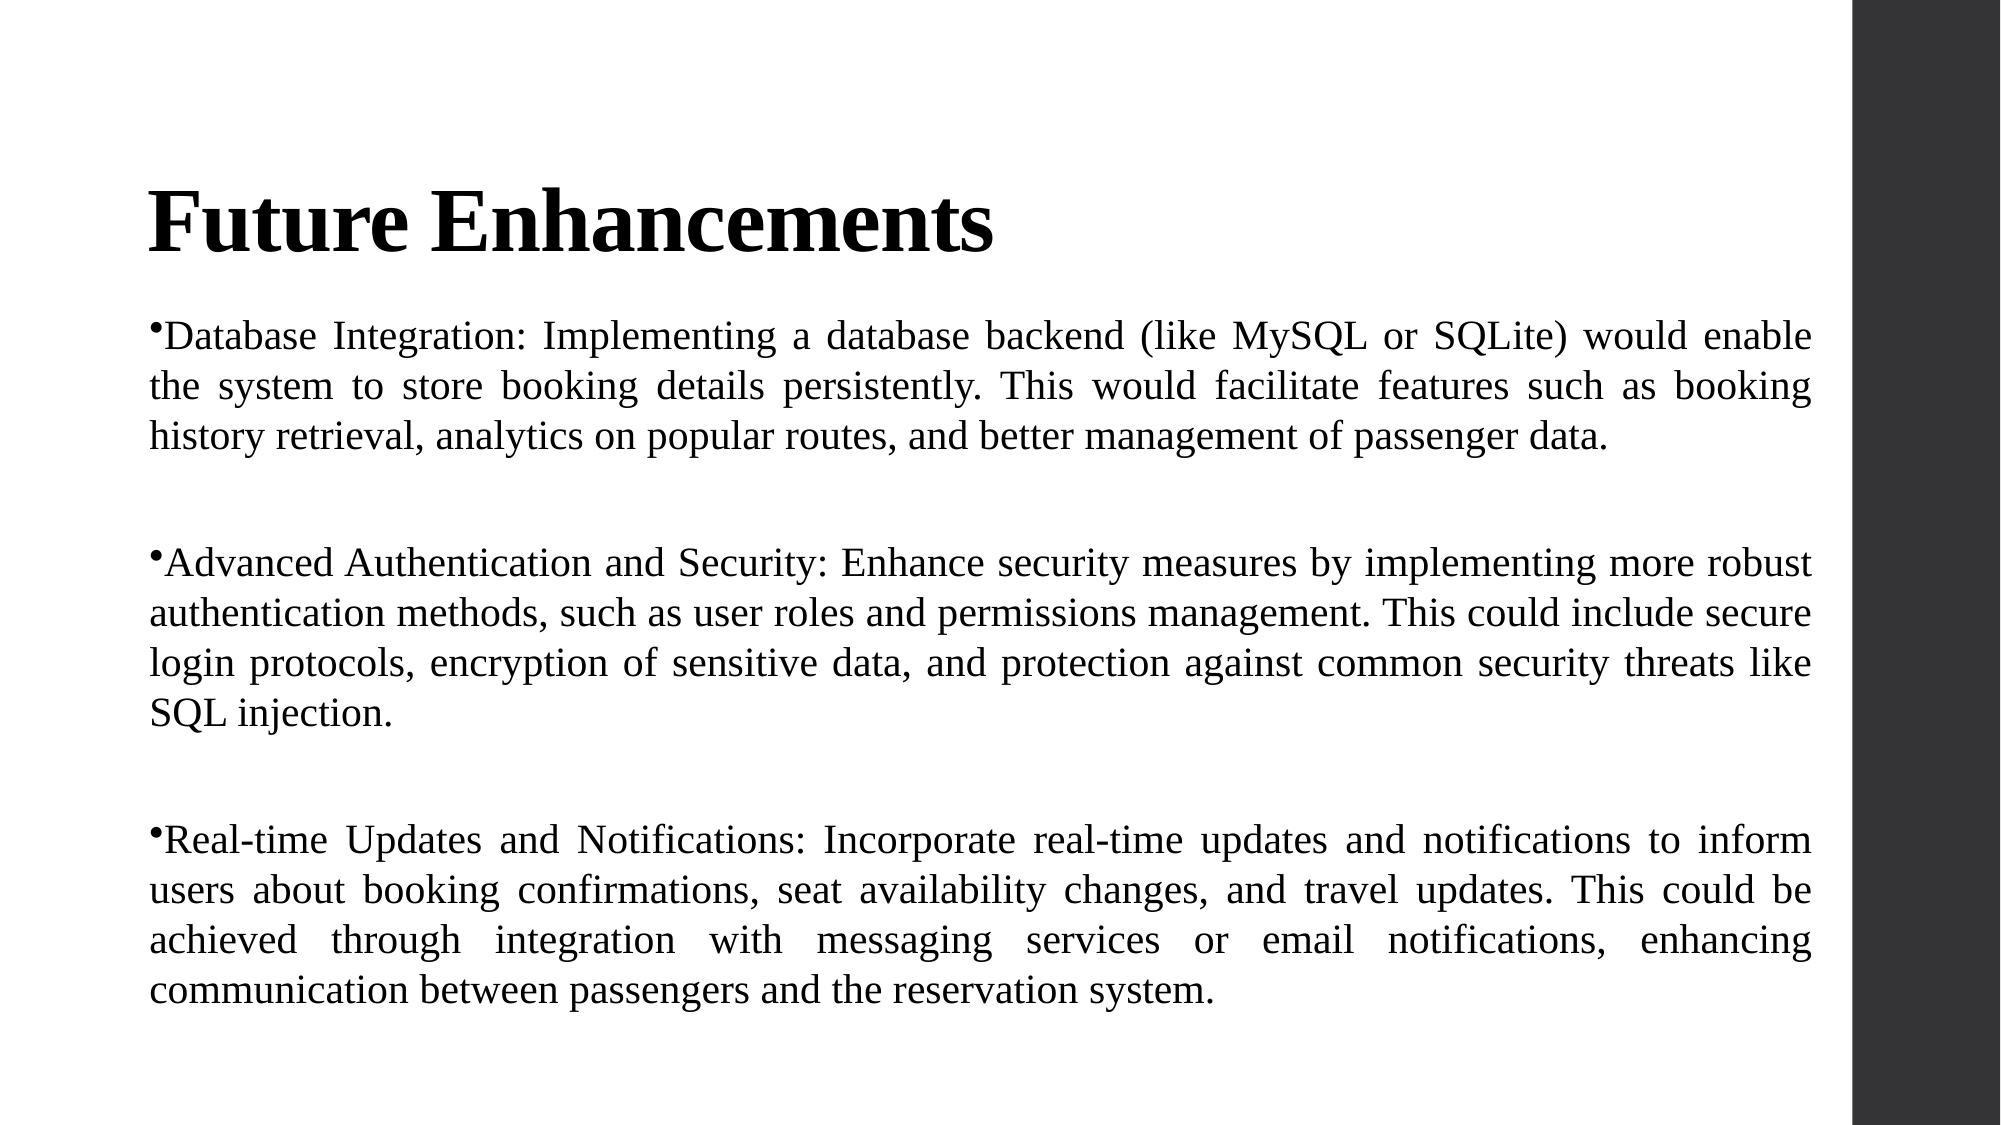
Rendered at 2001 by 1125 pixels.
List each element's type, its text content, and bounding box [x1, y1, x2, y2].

title Future Enhancements [131, 61, 1722, 279]
list Database Integration: Implementing a database backend (like MySQL or SQLite) would enable the system to store booking details persistently. This would facilitate features such as booking history retrieval, analytics on popular routes, and better management of passenger data. Advanced Authentication and Security: Enhance security measures by implementing more robust authentication methods, such as user roles and permissions management. This could include secure login protocols, encryption of sensitive data, and protection against common security threats like SQL injection. Real-time Updates and Notifications: Incorporate real-time updates and notifications to inform users about booking confirmations, seat availability changes, and travel updates. This could be achieved through integration with messaging services or email notifications, enhancing communication between passengers and the reservation system. [59, 300, 1829, 1020]
